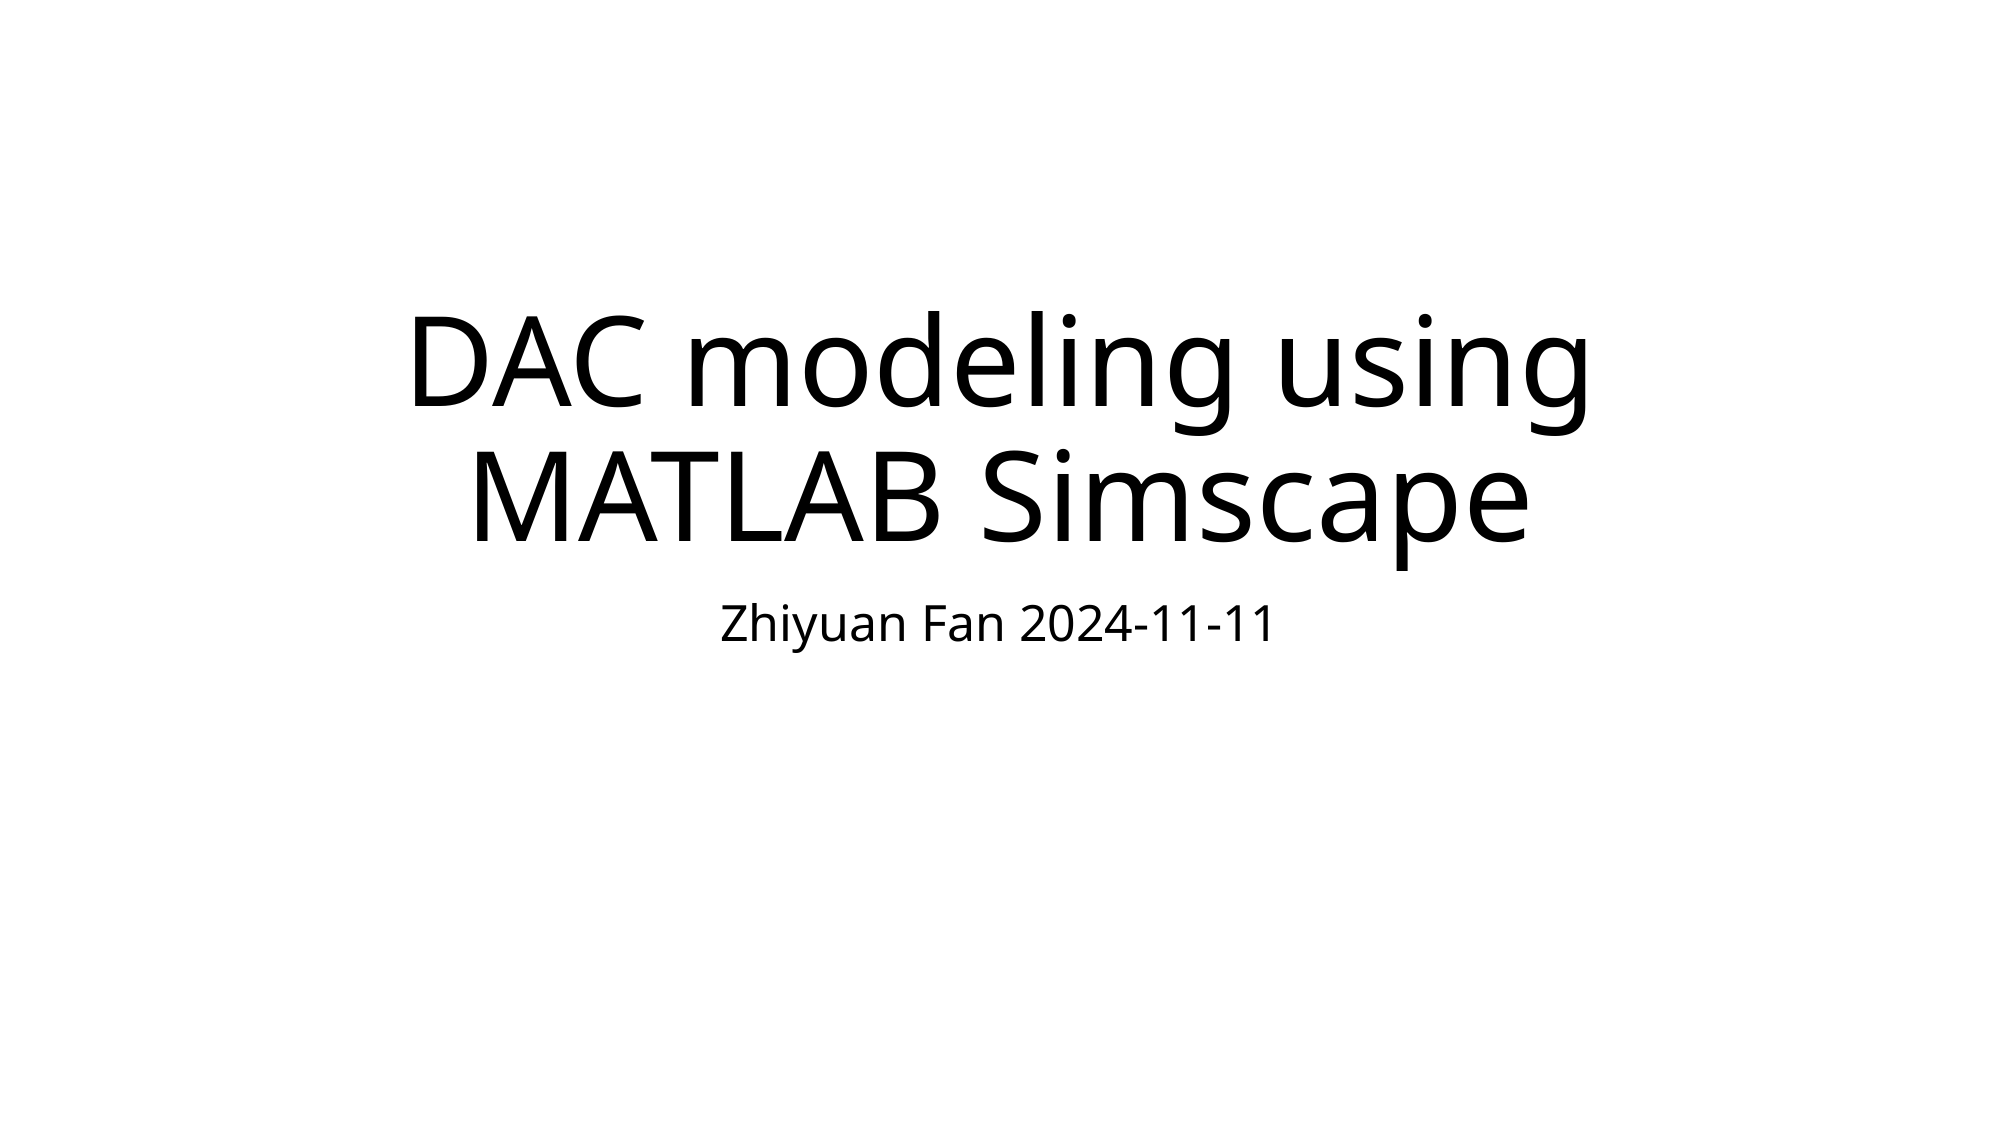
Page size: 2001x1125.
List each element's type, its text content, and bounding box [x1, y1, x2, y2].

subtitle Zhiyuan Fan 2024-11-11 [249, 590, 1750, 863]
title DAC modeling using MATLAB Simscape [249, 184, 1750, 576]
